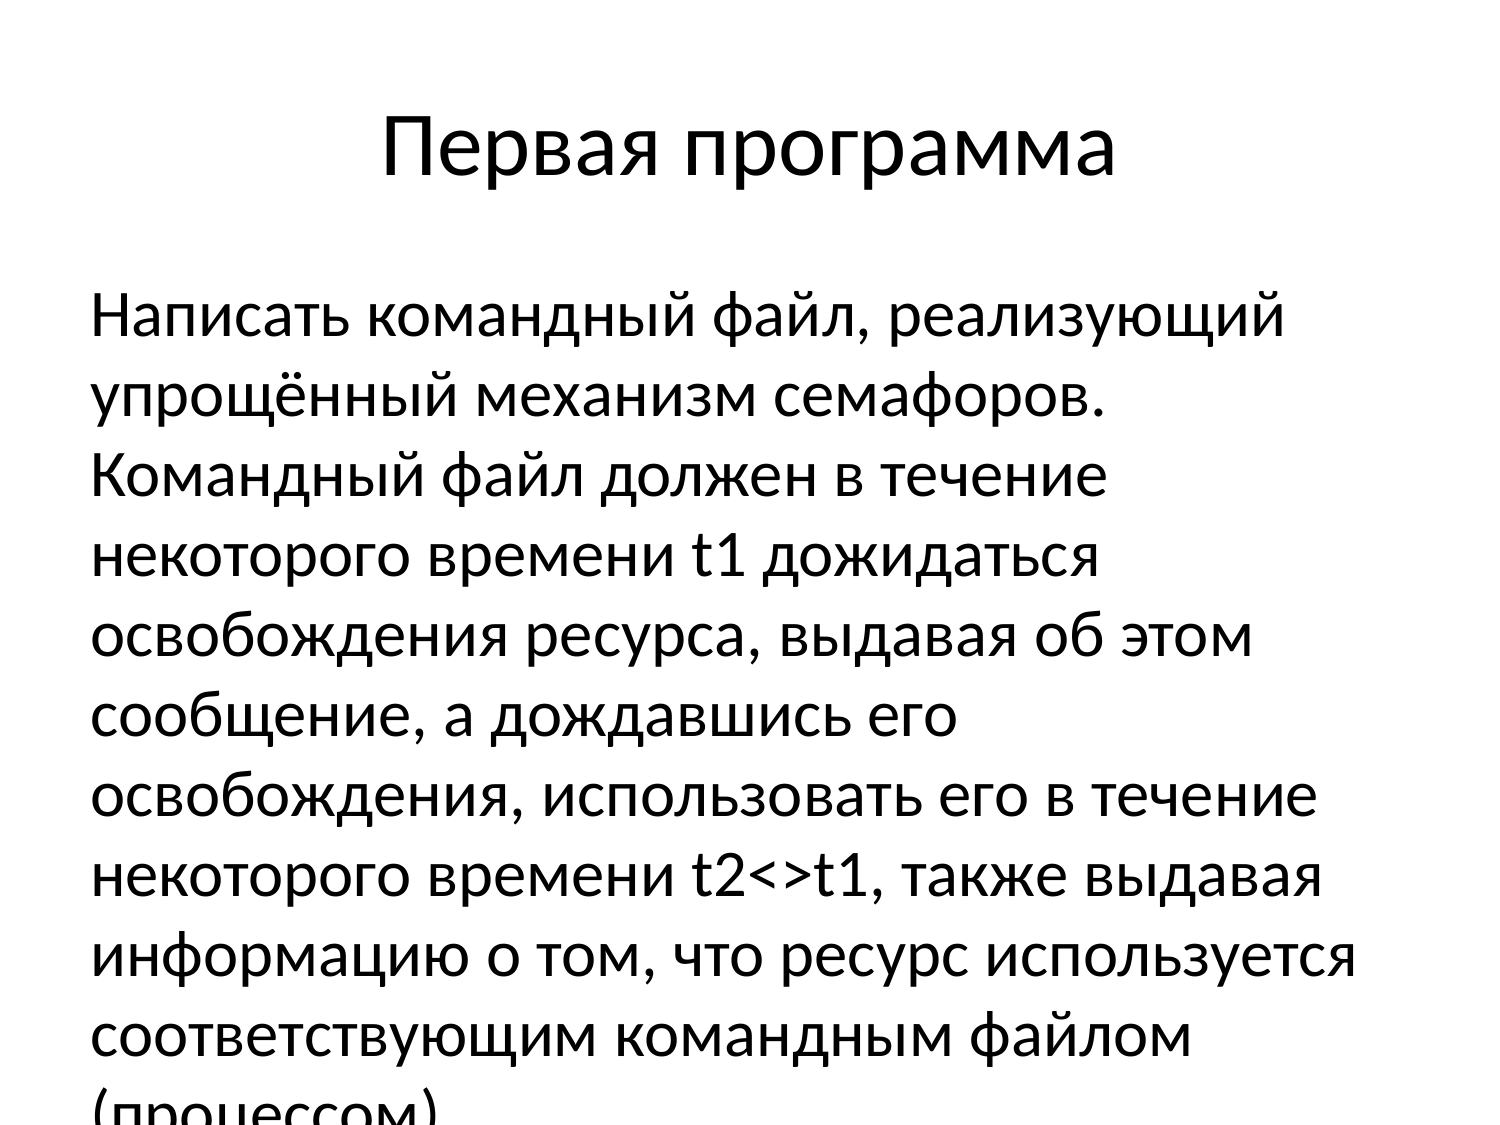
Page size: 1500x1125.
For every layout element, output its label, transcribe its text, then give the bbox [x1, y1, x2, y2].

list Написать командный файл, реализующий упрощённый механизм семафоров. Командный файл должен в течение некоторого времени t1 дожидаться освобождения ресурса, выдавая об этом сообщение, а дождавшись его освобождения, использовать его в течение некоторого времени t2<>t1, также выдавая информацию о том, что ресурс используется соответствующим командным файлом (процессом). [75, 262, 1425, 1005]
title Первая программа [75, 45, 1425, 233]
